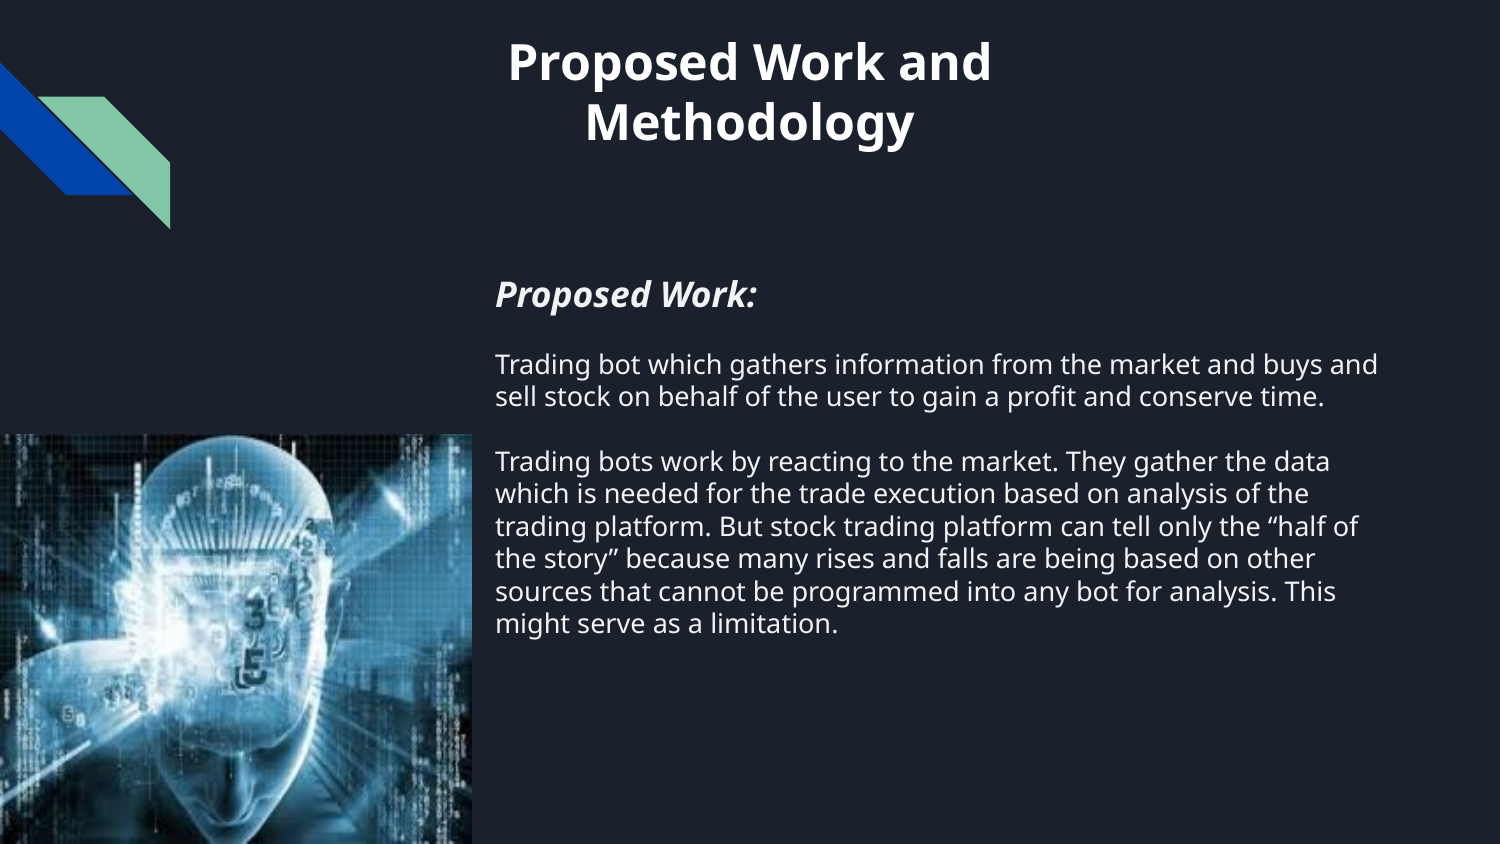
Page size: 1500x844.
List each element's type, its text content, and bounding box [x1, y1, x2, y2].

text_box Proposed Work: Trading bot which gathers information from the market and buys and sell stock on behalf of the user to gain a profit and conserve time. Trading bots work by reacting to the market. They gather the data which is needed for the trade execution based on analysis of the trading platform. But stock trading platform can tell only the “half of the story” because many rises and falls are being based on other sources that cannot be programmed into any bot for analysis. This might serve as a limitation. [480, 218, 1401, 806]
text_box Proposed Work and Methodology [471, 39, 1029, 142]
picture [0, 434, 472, 844]
